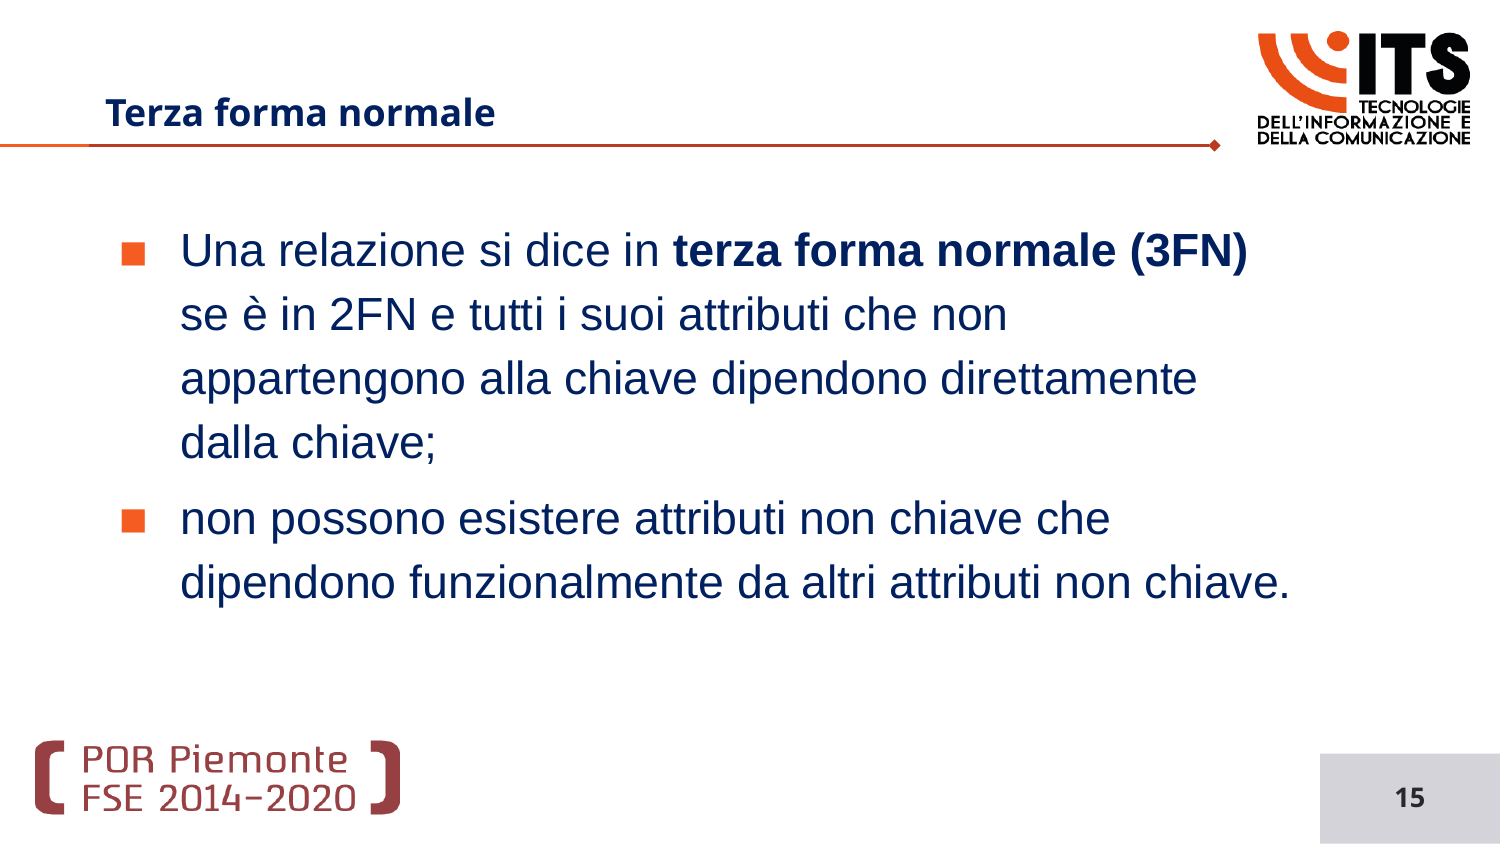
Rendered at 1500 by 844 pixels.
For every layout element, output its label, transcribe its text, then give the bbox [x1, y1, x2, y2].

slide_number 15 [1320, 753, 1500, 844]
picture [0, 0, 1500, 844]
list Una relazione si dice in terza forma normale (3FN) se è in 2FN e tutti i suoi attributi che non appartengono alla chiave dipendono direttamente dalla chiave; non possono esistere attributi non chiave che dipendono funzionalmente da altri attributi non chiave. [90, 196, 1320, 681]
title Terza forma normale [90, 59, 1215, 150]
